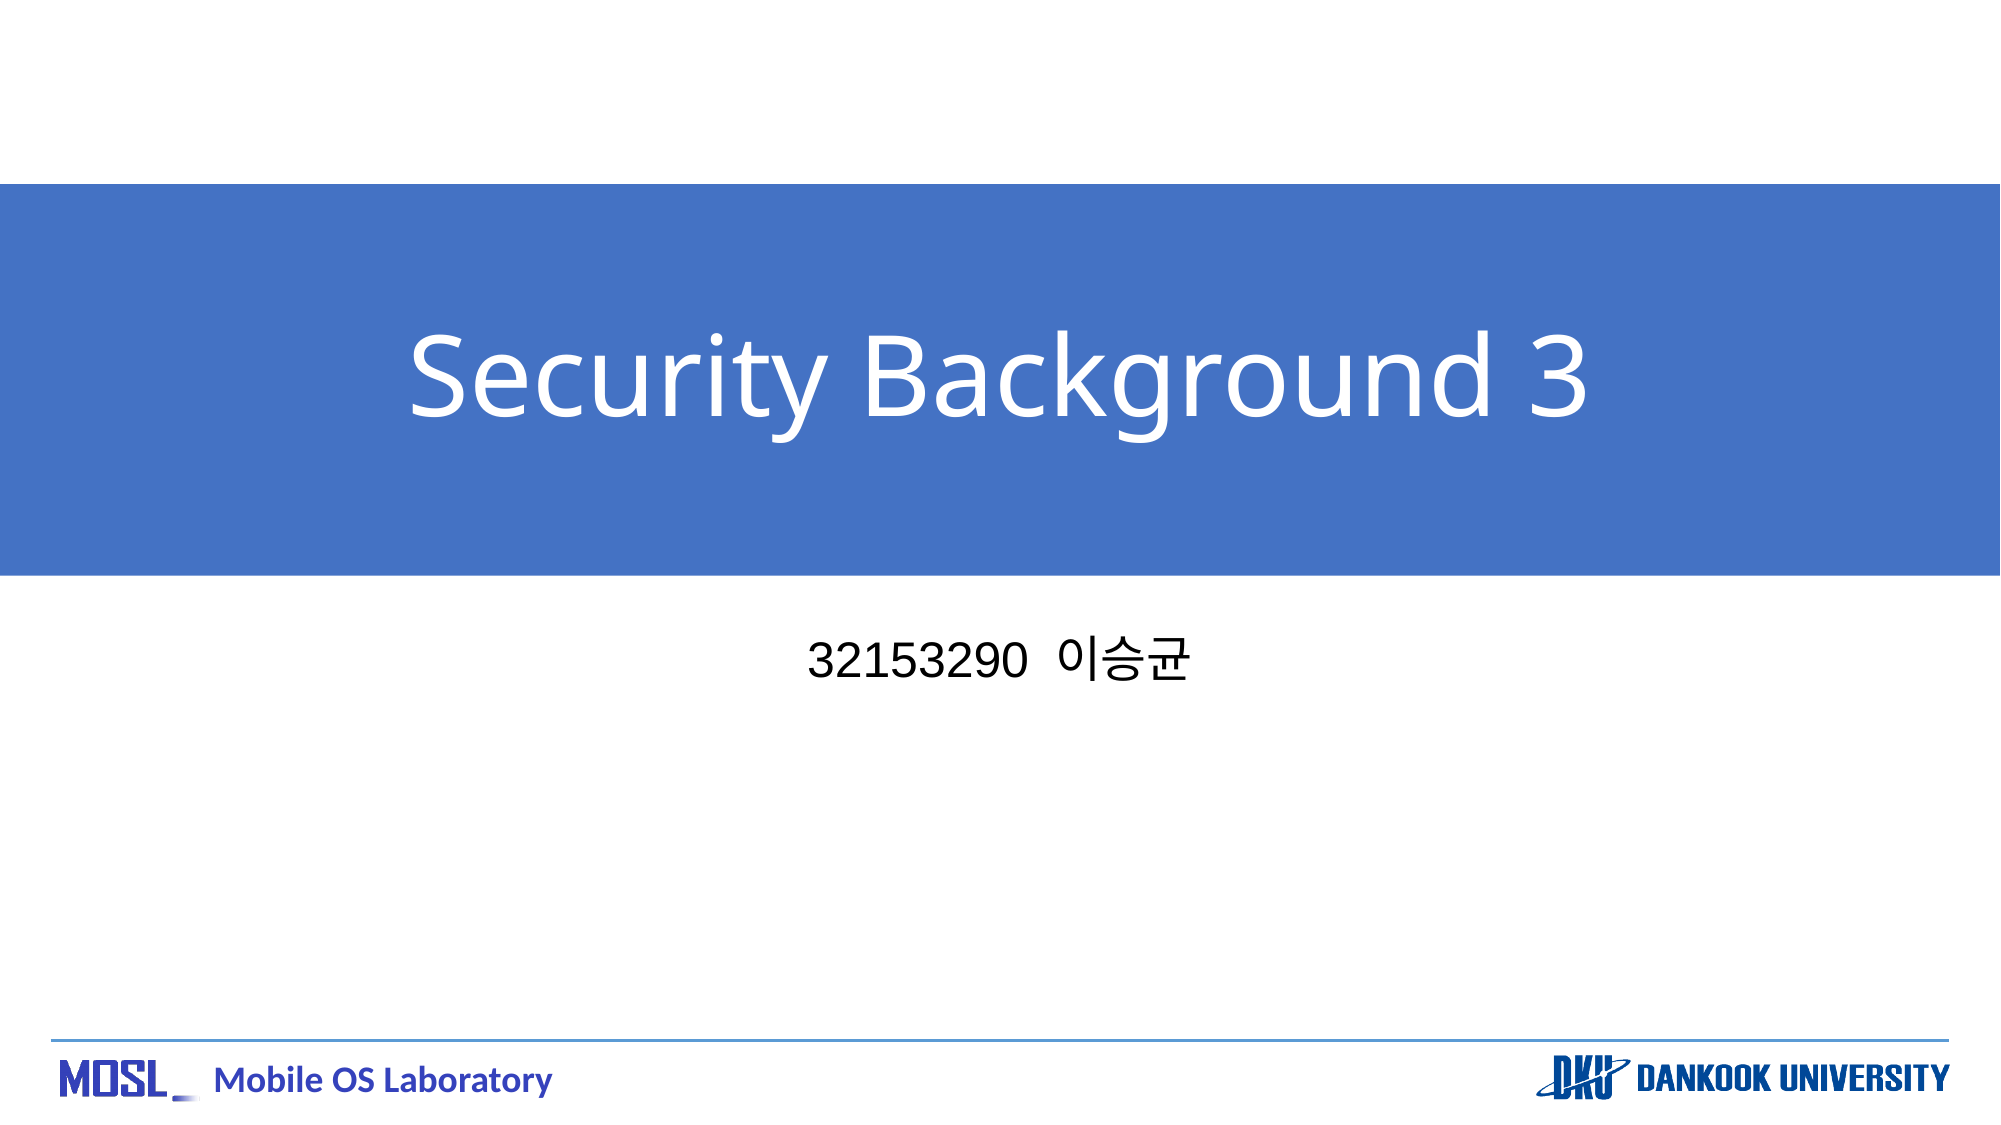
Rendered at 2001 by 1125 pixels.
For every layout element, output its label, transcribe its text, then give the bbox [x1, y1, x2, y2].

subtitle 32153290 이승균 [249, 619, 1750, 892]
picture [39, 1037, 216, 1119]
title Security Background 3 [150, 184, 1850, 576]
picture [1536, 1055, 1950, 1100]
